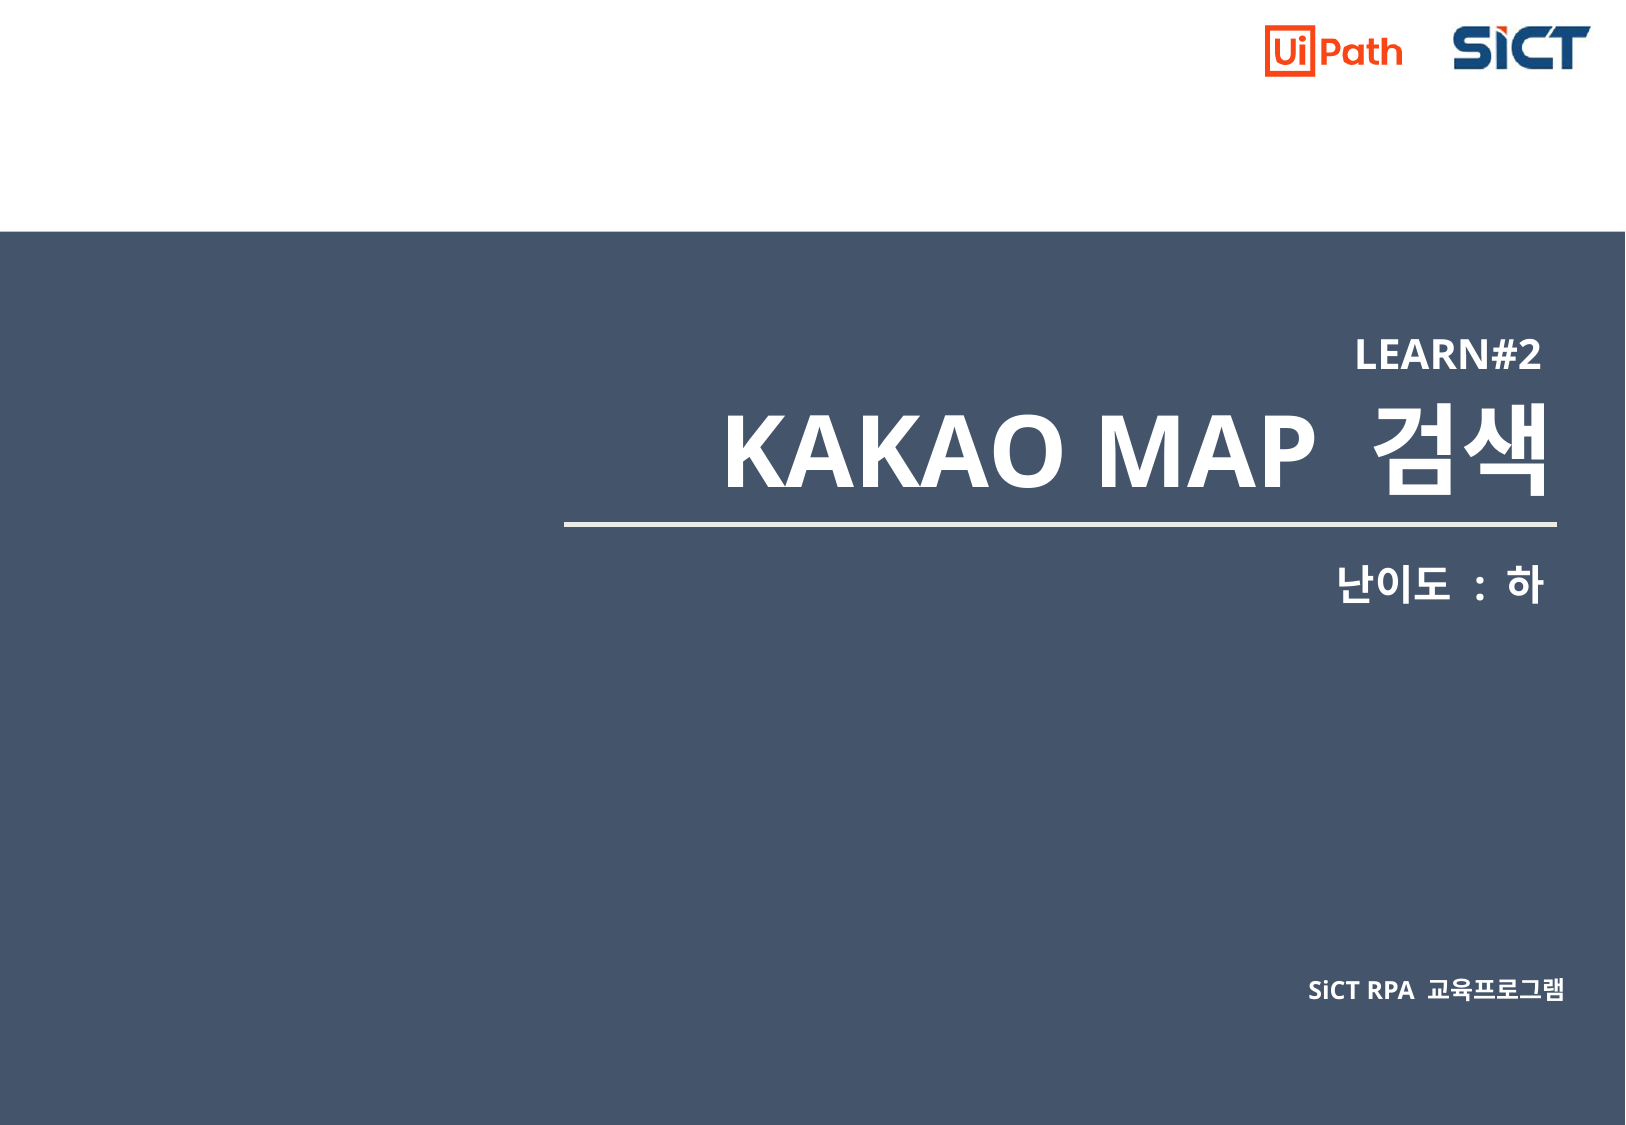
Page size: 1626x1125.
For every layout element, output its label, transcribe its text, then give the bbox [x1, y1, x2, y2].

picture [1261, 22, 1404, 79]
text_box KAKAO MAP 검색 [301, 385, 1569, 510]
text_box 난이도 : 하 [316, 521, 1561, 646]
text_box SiCT RPA 교육프로그램 [1107, 896, 1581, 1068]
picture [1450, 21, 1593, 74]
text_box LEARN#2 [312, 290, 1557, 385]
